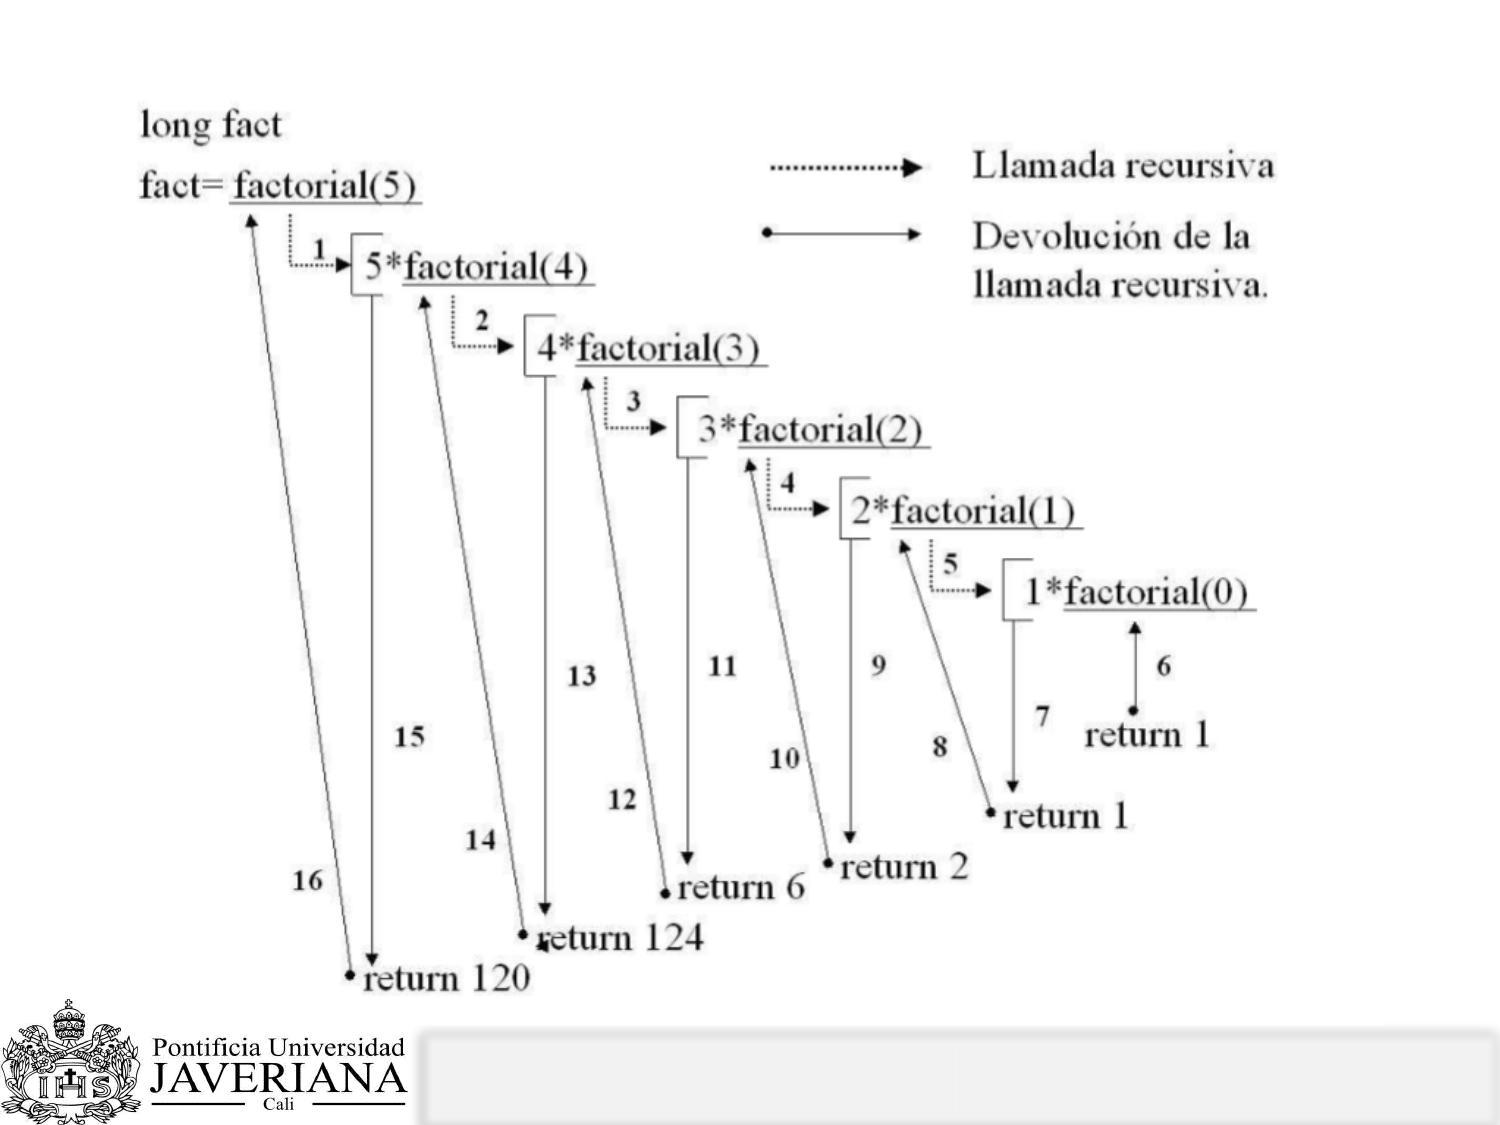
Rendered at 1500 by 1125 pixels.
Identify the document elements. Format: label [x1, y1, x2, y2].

picture [0, 42, 1385, 1125]
